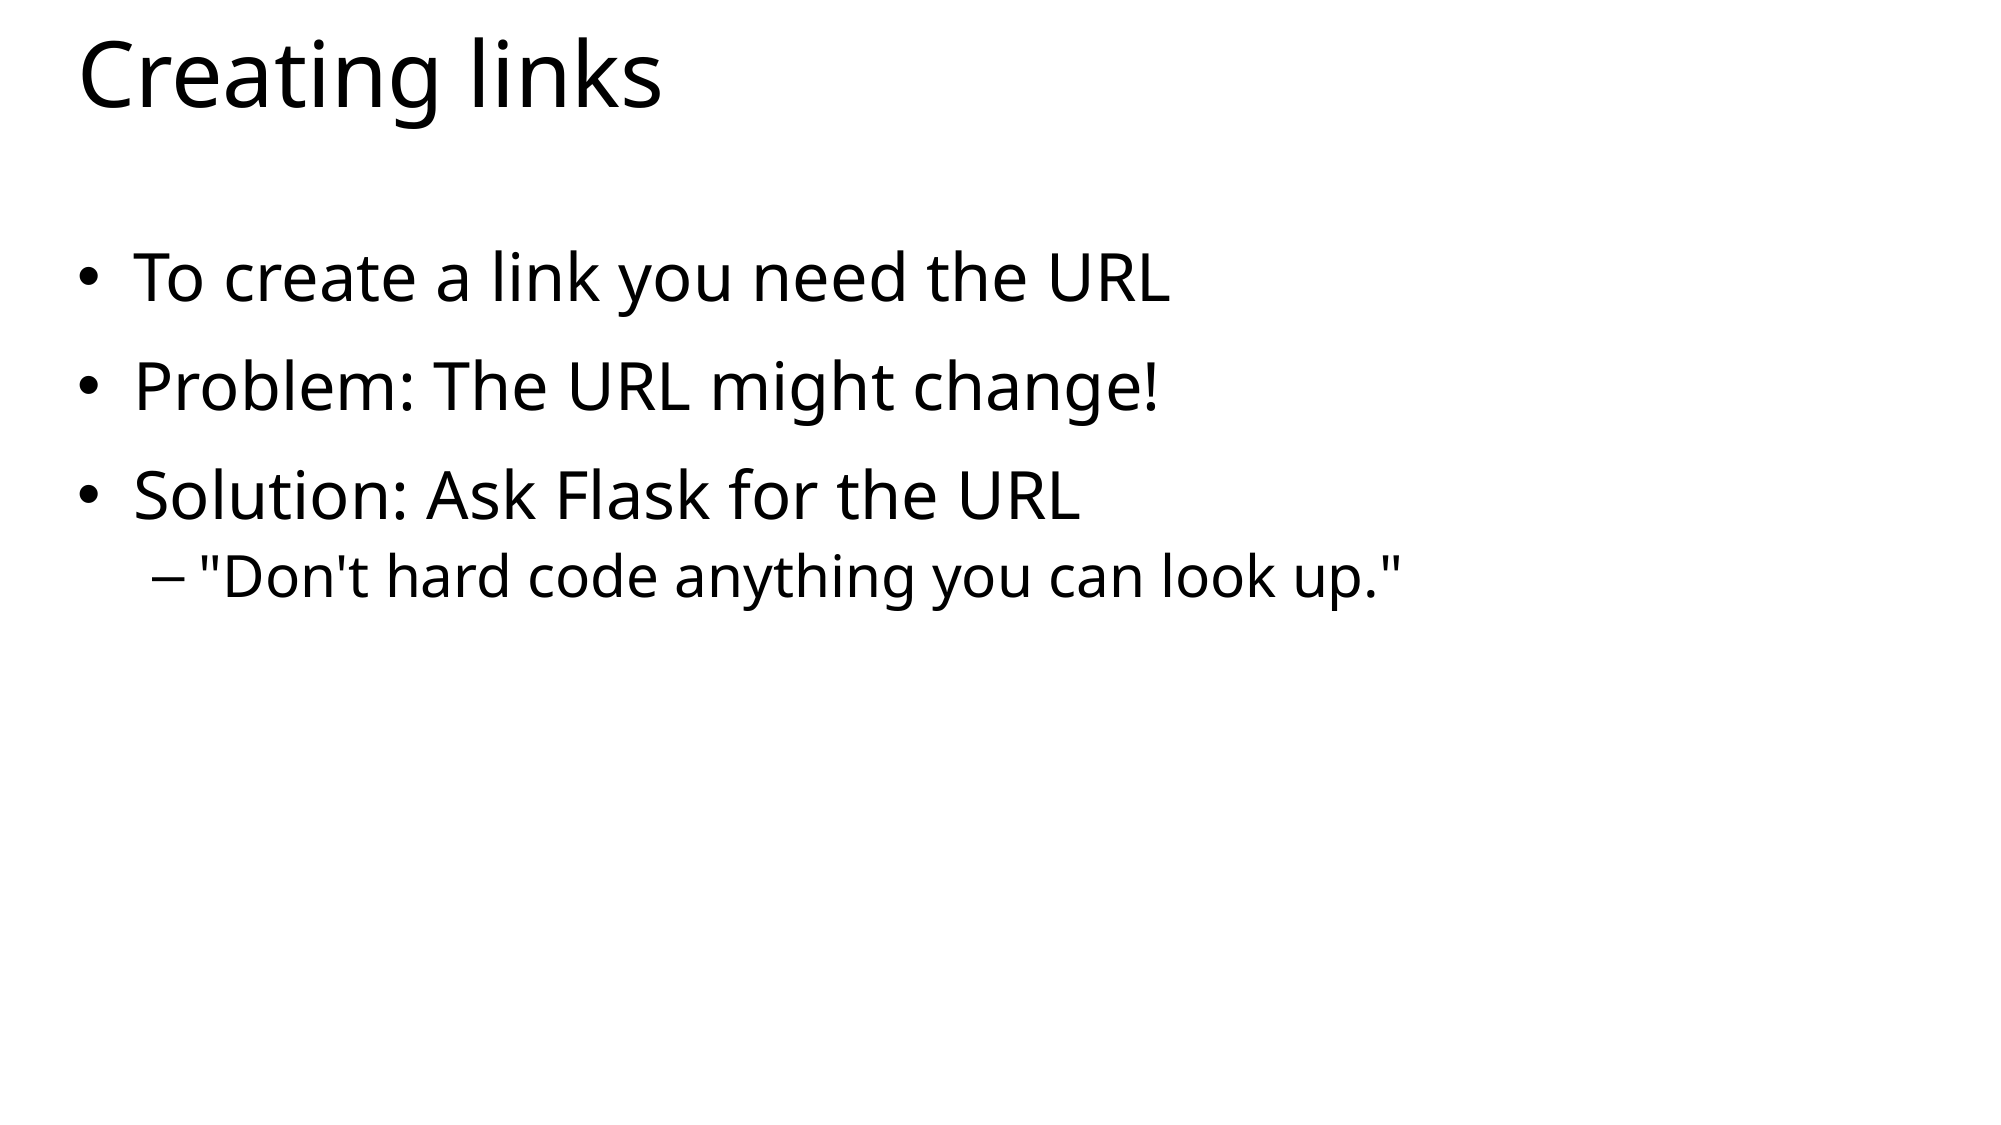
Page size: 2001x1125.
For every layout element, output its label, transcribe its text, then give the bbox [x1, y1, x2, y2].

title Creating links [62, 29, 1953, 205]
list To create a link you need the URL Problem: The URL might change! Solution: Ask Flask for the URL "Don't hard code anything you can look up." [62, 227, 1953, 1096]
